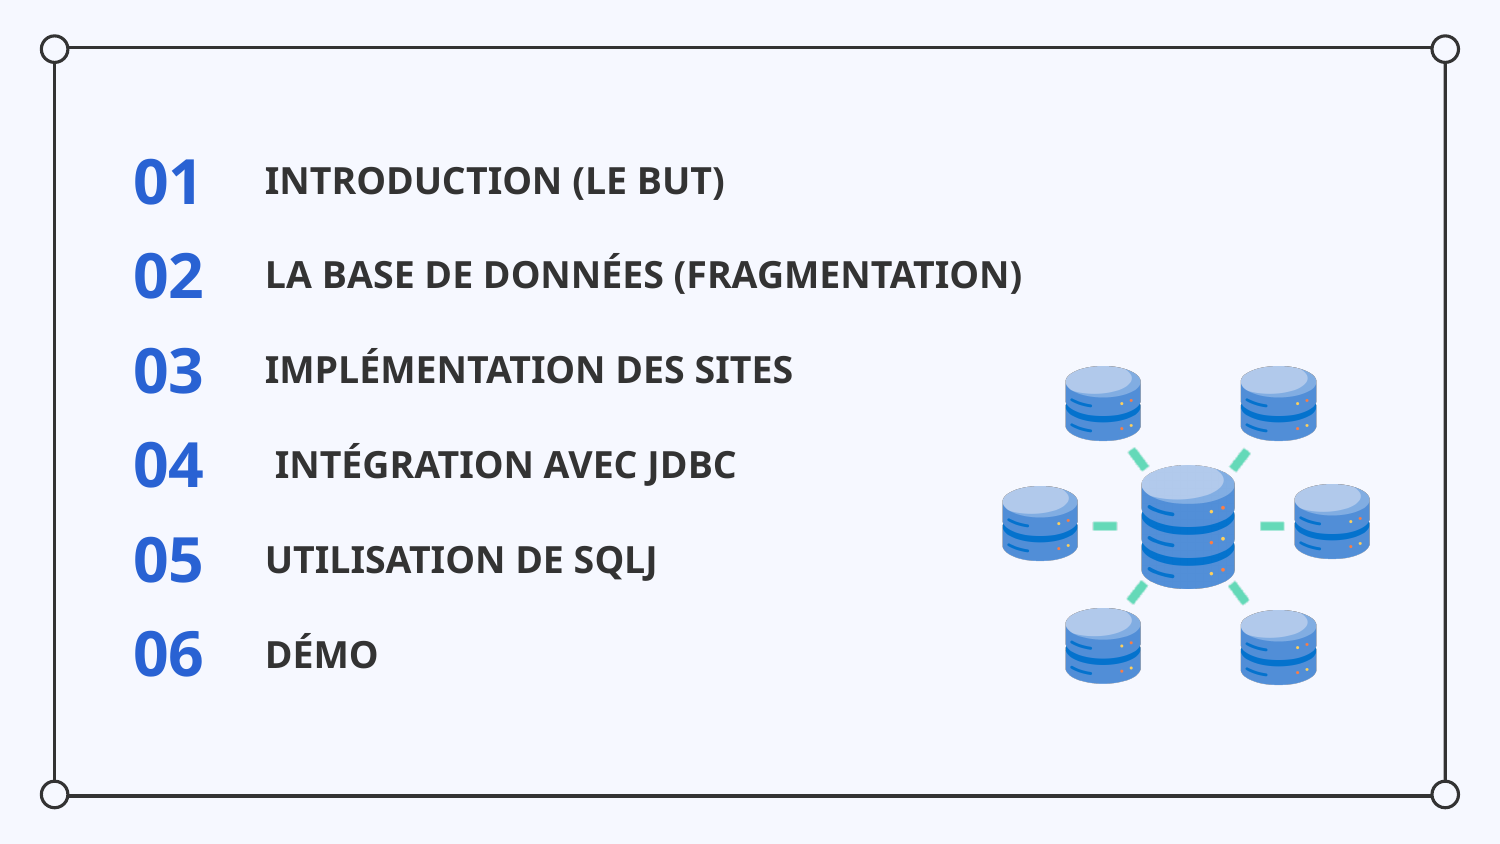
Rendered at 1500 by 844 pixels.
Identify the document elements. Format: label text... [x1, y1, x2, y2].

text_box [990, 334, 1383, 711]
subtitle DÉMO [249, 615, 985, 691]
subtitle LA BASE DE DONNÉES (FRAGMENTATION) [249, 236, 1127, 312]
title 01 [118, 141, 249, 217]
title 02 [118, 236, 249, 312]
title 05 [118, 519, 250, 595]
title 06 [118, 614, 250, 690]
title 04 [118, 425, 250, 501]
subtitle INTÉGRATION AVEC JDBC [249, 426, 985, 502]
subtitle IMPLÉMENTATION DES SITES [249, 331, 1033, 407]
subtitle UTILISATION DE SQLJ [249, 520, 985, 596]
subtitle INTRODUCTION (LE BUT) [249, 141, 1033, 217]
title 03 [118, 330, 250, 406]
